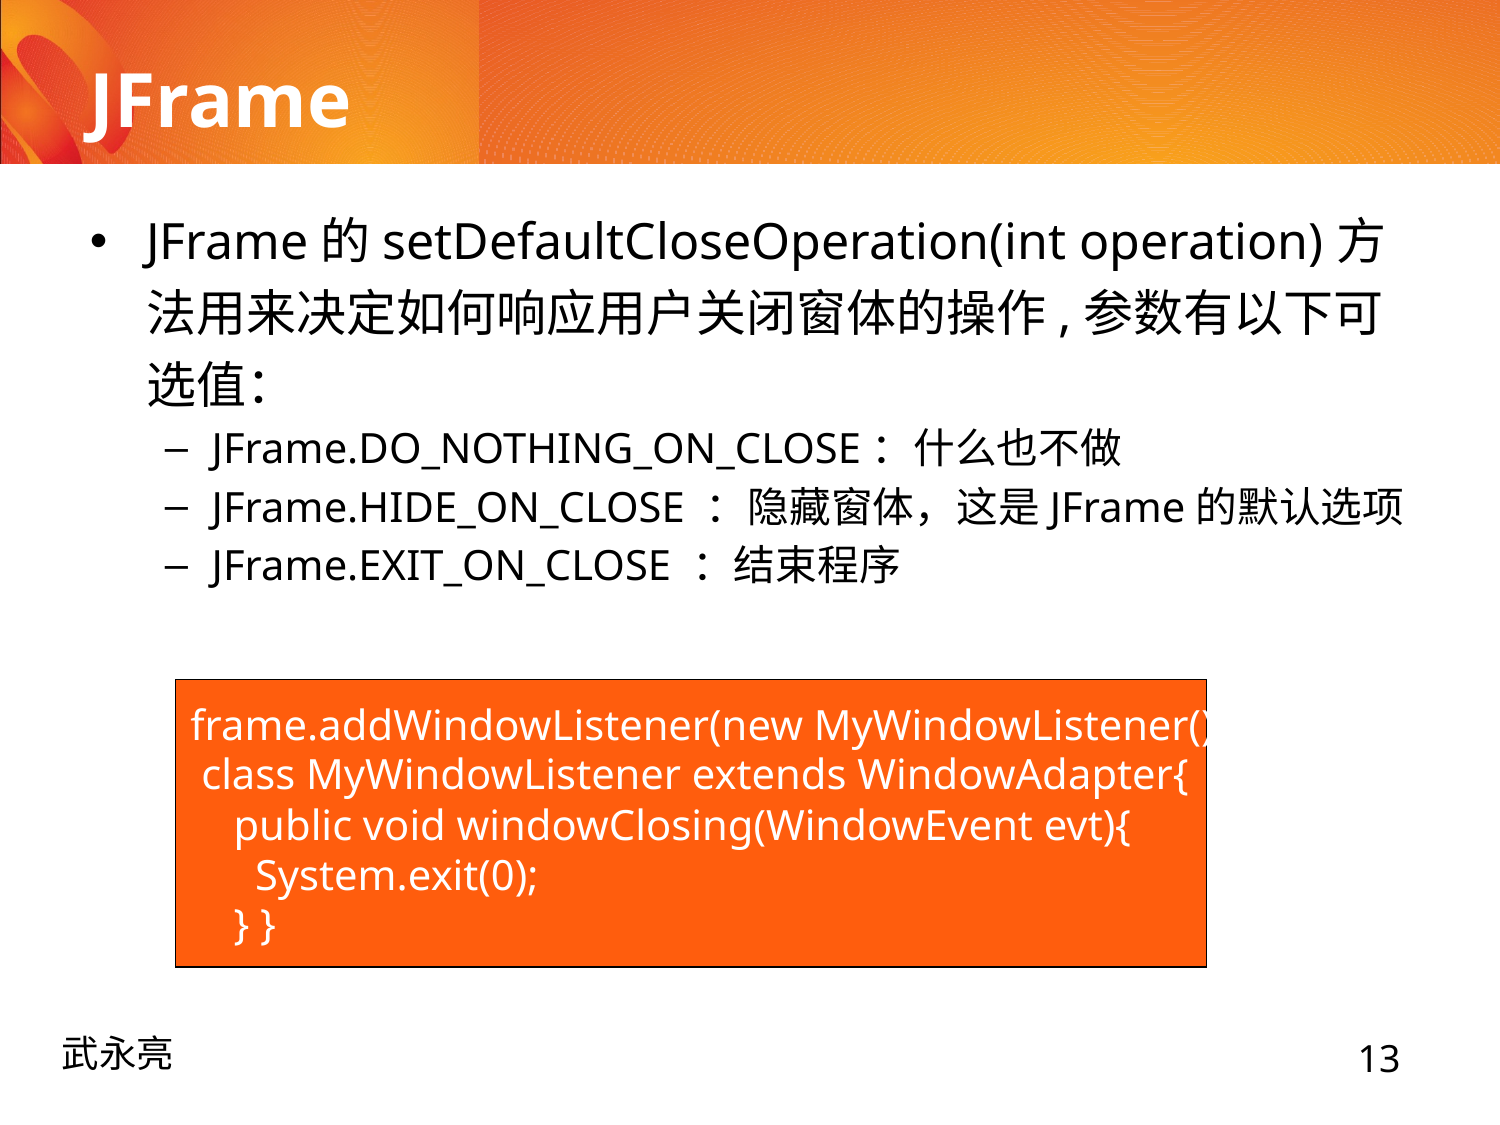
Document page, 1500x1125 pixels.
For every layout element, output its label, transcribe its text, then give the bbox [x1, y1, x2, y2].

text_box frame.addWindowListener(new MyWindowListener()); class MyWindowListener extends WindowAdapter{ public void windowClosing(WindowEvent evt){ System.exit(0); } } [175, 679, 1207, 968]
picture [0, 0, 1500, 164]
list JFrame的setDefaultCloseOperation(int operation)方法用来决定如何响应用户关闭窗体的操作,参数有以下可选值： JFrame.DO_NOTHING_ON_CLOSE：什么也不做 JFrame.HIDE_ON_CLOSE ：隐藏窗体，这是JFrame的默认选项 JFrame.EXIT_ON_CLOSE ：结束程序 [75, 190, 1425, 1005]
title JFrame [75, 45, 1425, 167]
